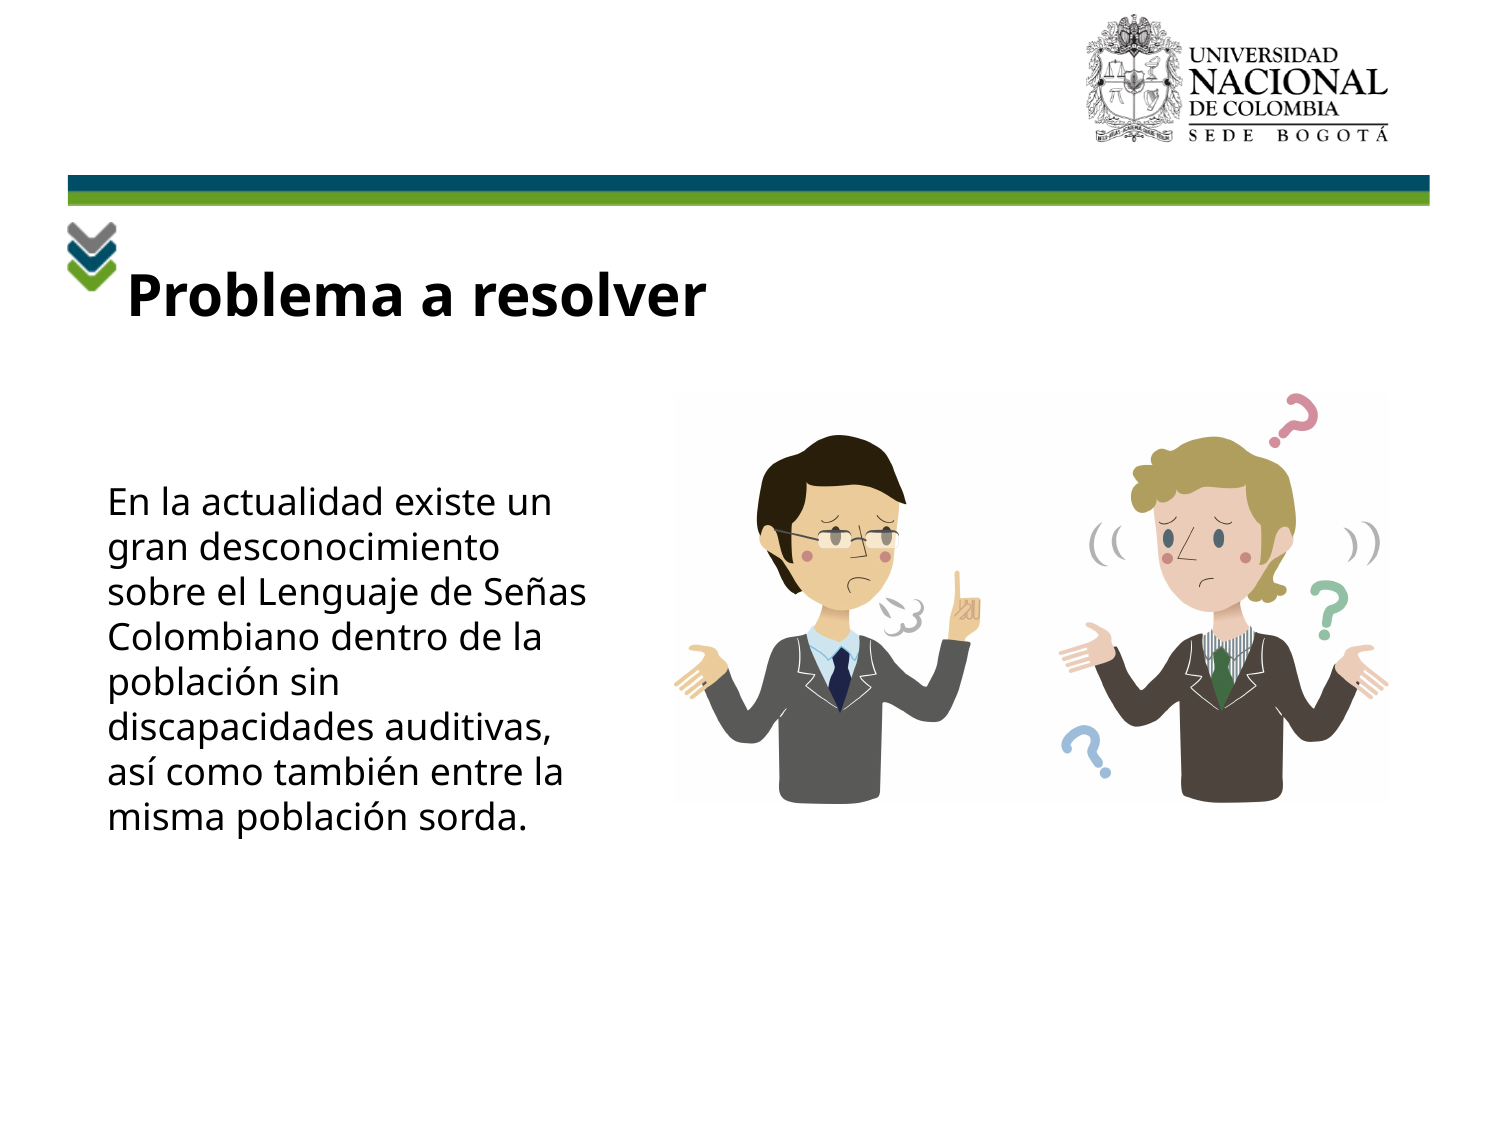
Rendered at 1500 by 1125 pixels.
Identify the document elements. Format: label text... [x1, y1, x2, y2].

text_box Problema a resolver [111, 229, 1471, 357]
picture [1080, 8, 1394, 148]
picture [66, 222, 118, 294]
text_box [674, 392, 1389, 804]
picture [67, 191, 1430, 212]
text_box En la actualidad existe un gran desconocimiento sobre el Lenguaje de Señas Colombiano dentro de la población sin discapacidades auditivas, así como también entre la misma población sorda. [92, 470, 613, 845]
